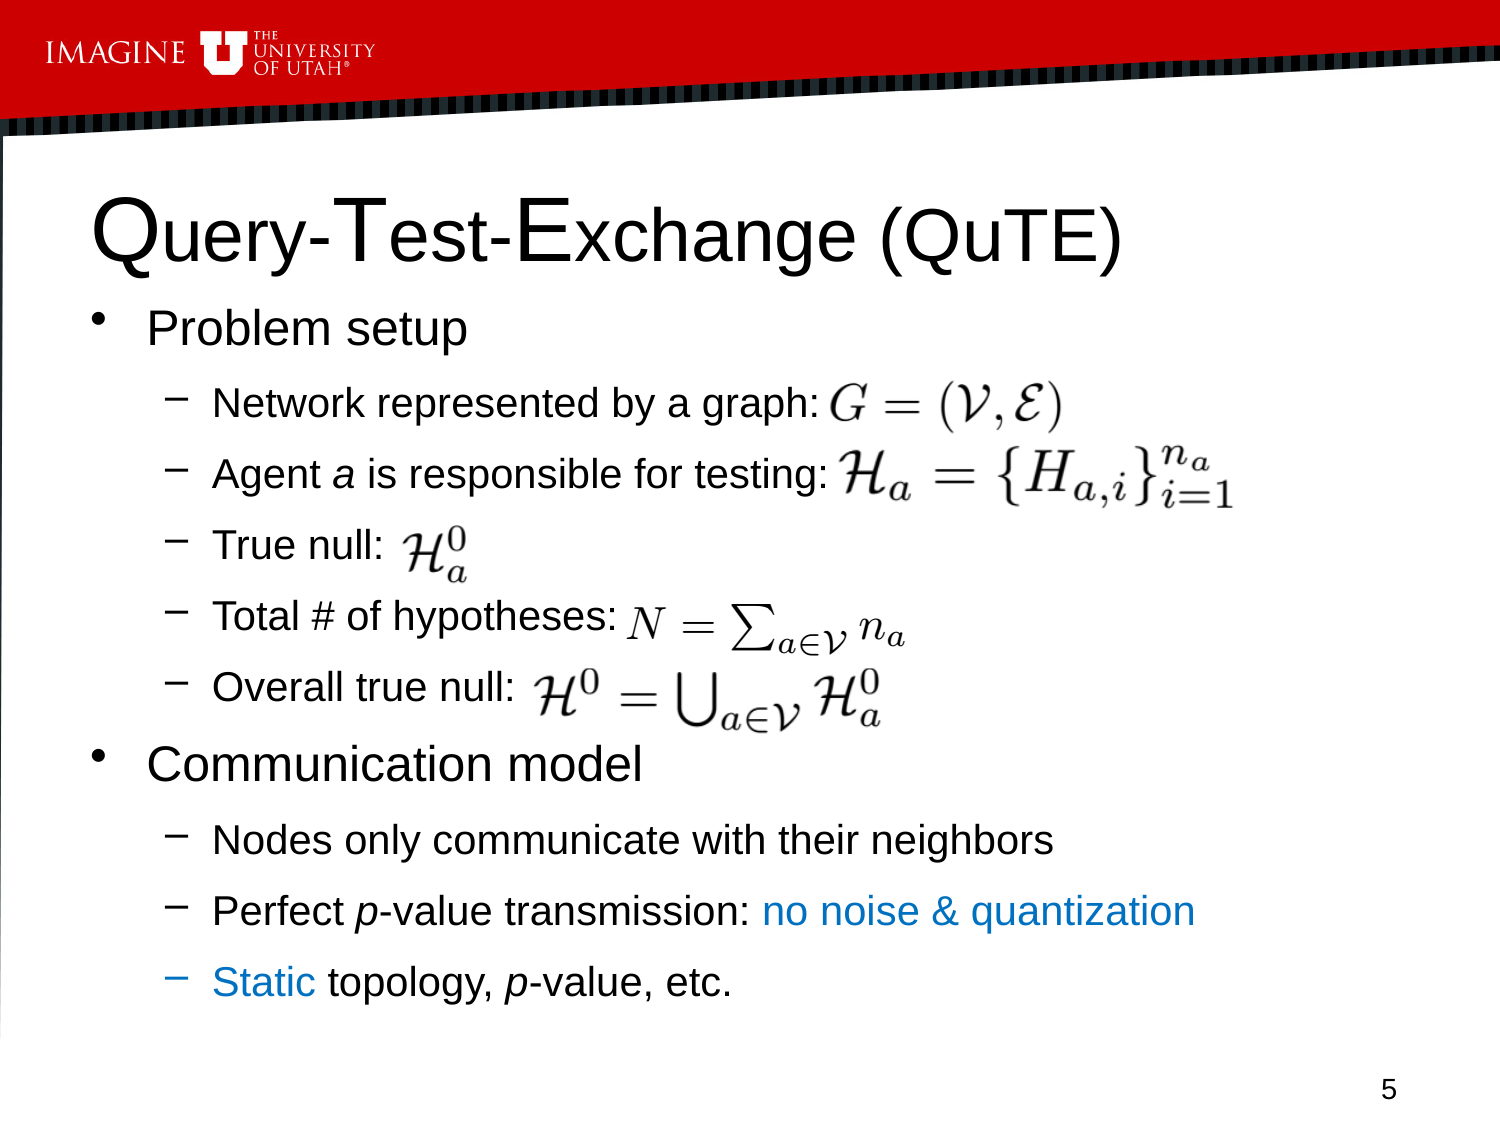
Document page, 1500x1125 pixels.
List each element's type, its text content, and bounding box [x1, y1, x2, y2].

list Problem setup Network represented by a graph: Agent a is responsible for testing: True null: Total # of hypotheses: Overall true null: Communication model Nodes only communicate with their neighbors Perfect p-value transmission: no noise & quantization Static topology, p-value, etc. [75, 287, 1413, 925]
picture [0, 0, 1500, 1038]
title Query-Test-Exchange (QuTE) [75, 162, 1413, 287]
slide_number 5 [1100, 1062, 1413, 1100]
